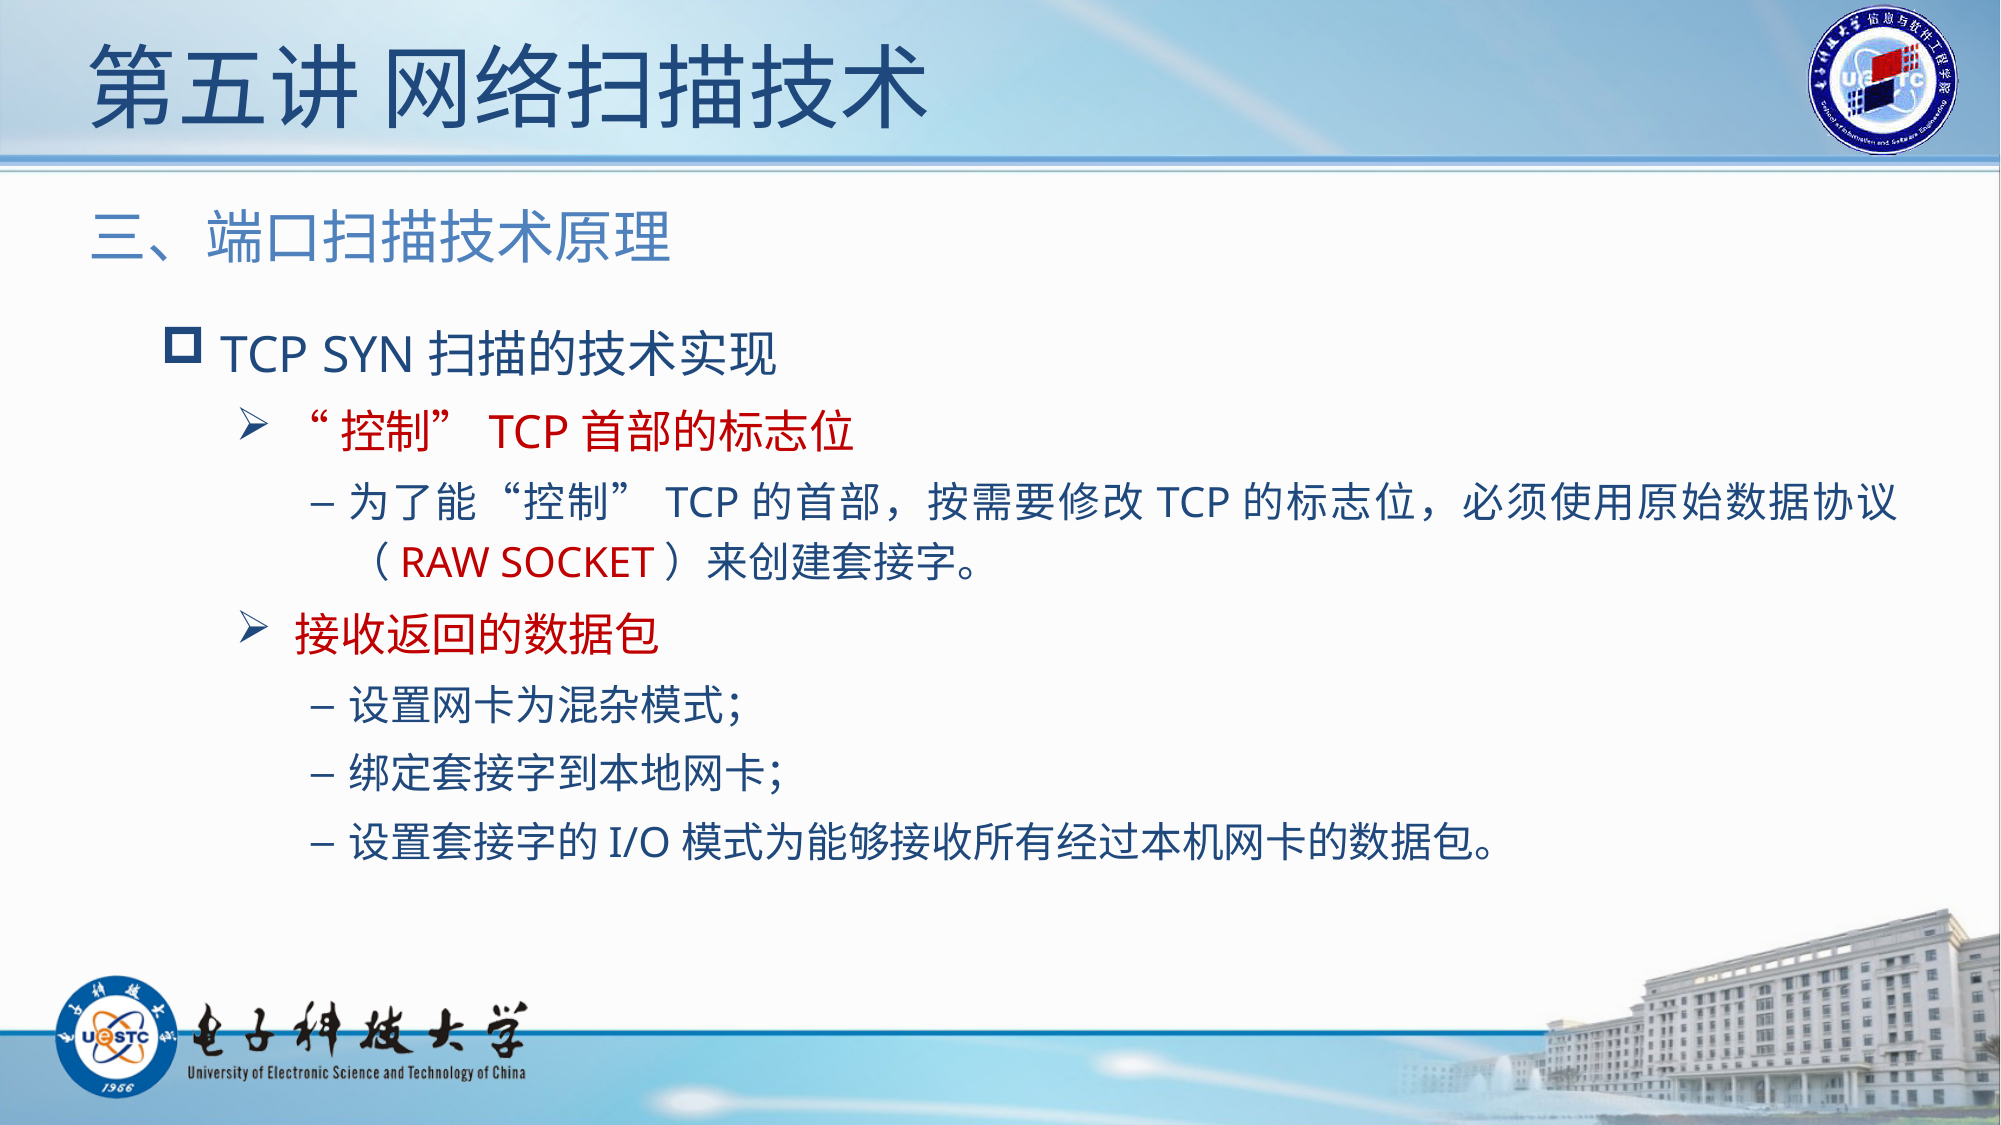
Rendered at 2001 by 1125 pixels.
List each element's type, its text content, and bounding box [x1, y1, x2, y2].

title 第五讲 网络扫描技术 [70, 12, 1725, 159]
picture [0, 0, 2001, 1125]
text_box 三、端口扫描技术原理 [74, 192, 687, 278]
list TCP SYN扫描的技术实现 “控制”TCP首部的标志位 为了能“控制”TCP的首部，按需要修改TCP的标志位，必须使用原始数据协议（RAW SOCKET）来创建套接字。 接收返回的数据包 设置网卡为混杂模式； 绑定套接字到本地网卡； 设置套接字的I/O模式为能够接收所有经过本机网卡的数据包。 [70, 302, 1914, 965]
